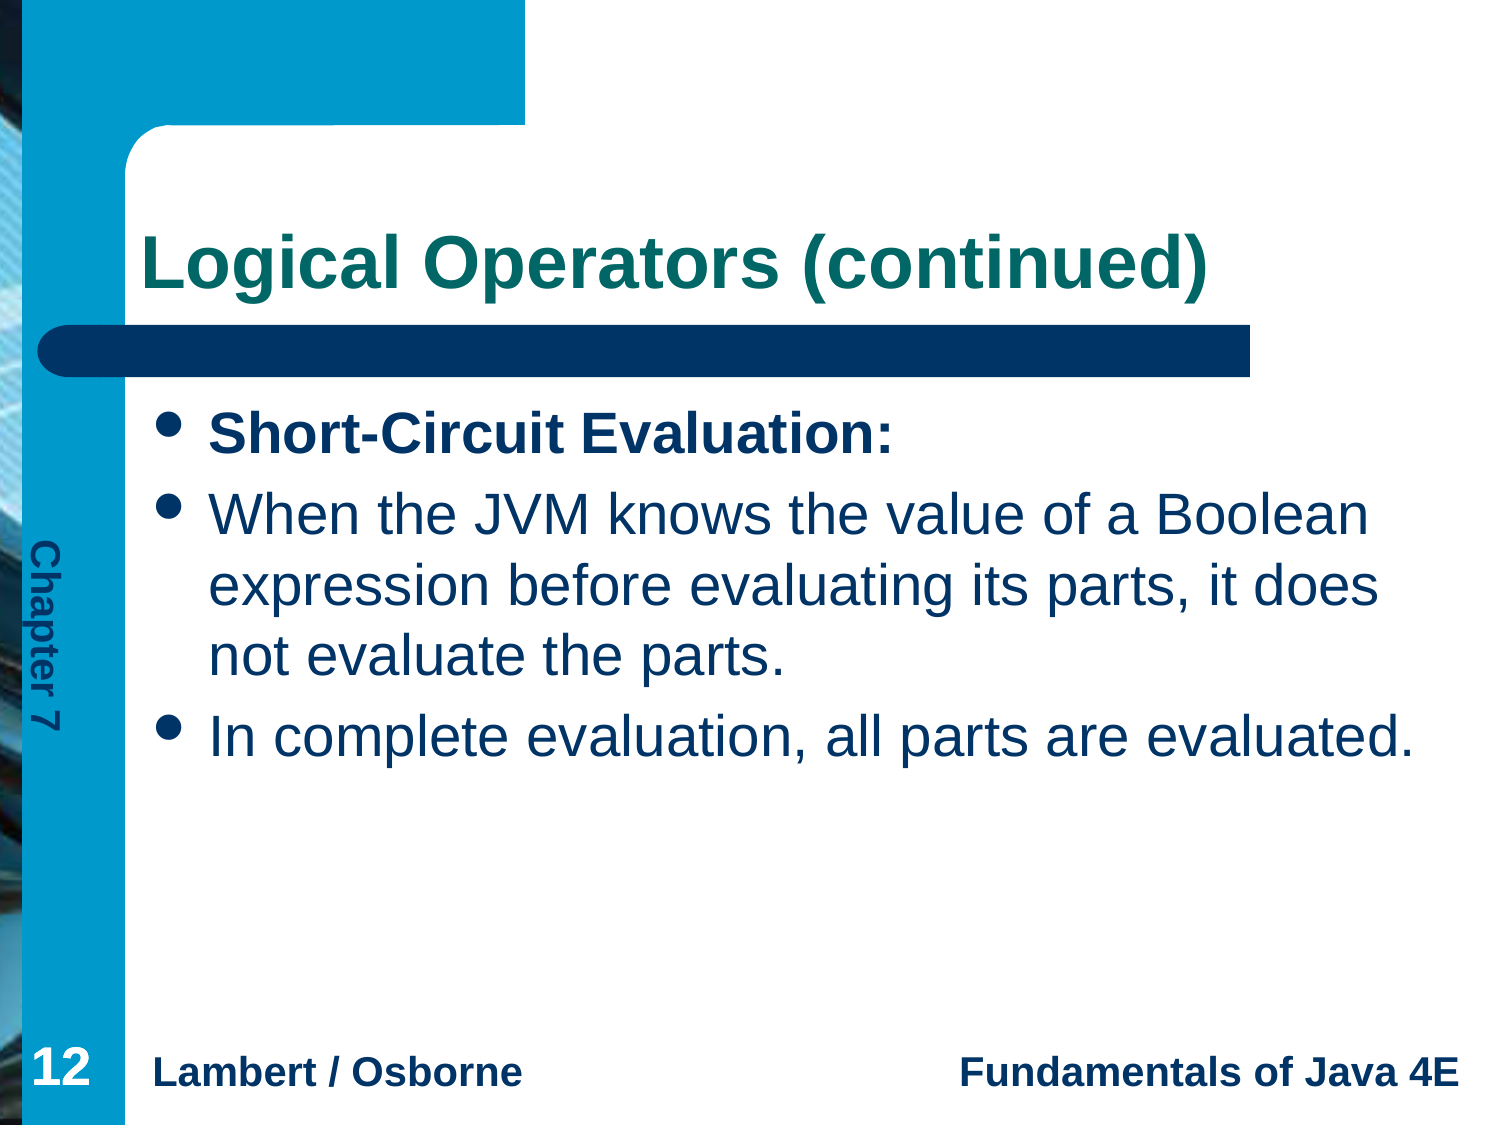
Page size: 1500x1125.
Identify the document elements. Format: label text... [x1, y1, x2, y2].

picture [0, 0, 22, 1125]
text_box 12 [13, 1023, 111, 1105]
title Logical Operators (continued) [124, 124, 1426, 313]
list Short-Circuit Evaluation: When the JVM knows the value of a Boolean expression before evaluating its parts, it does not evaluate the parts. In complete evaluation, all parts are evaluated. [137, 387, 1451, 999]
